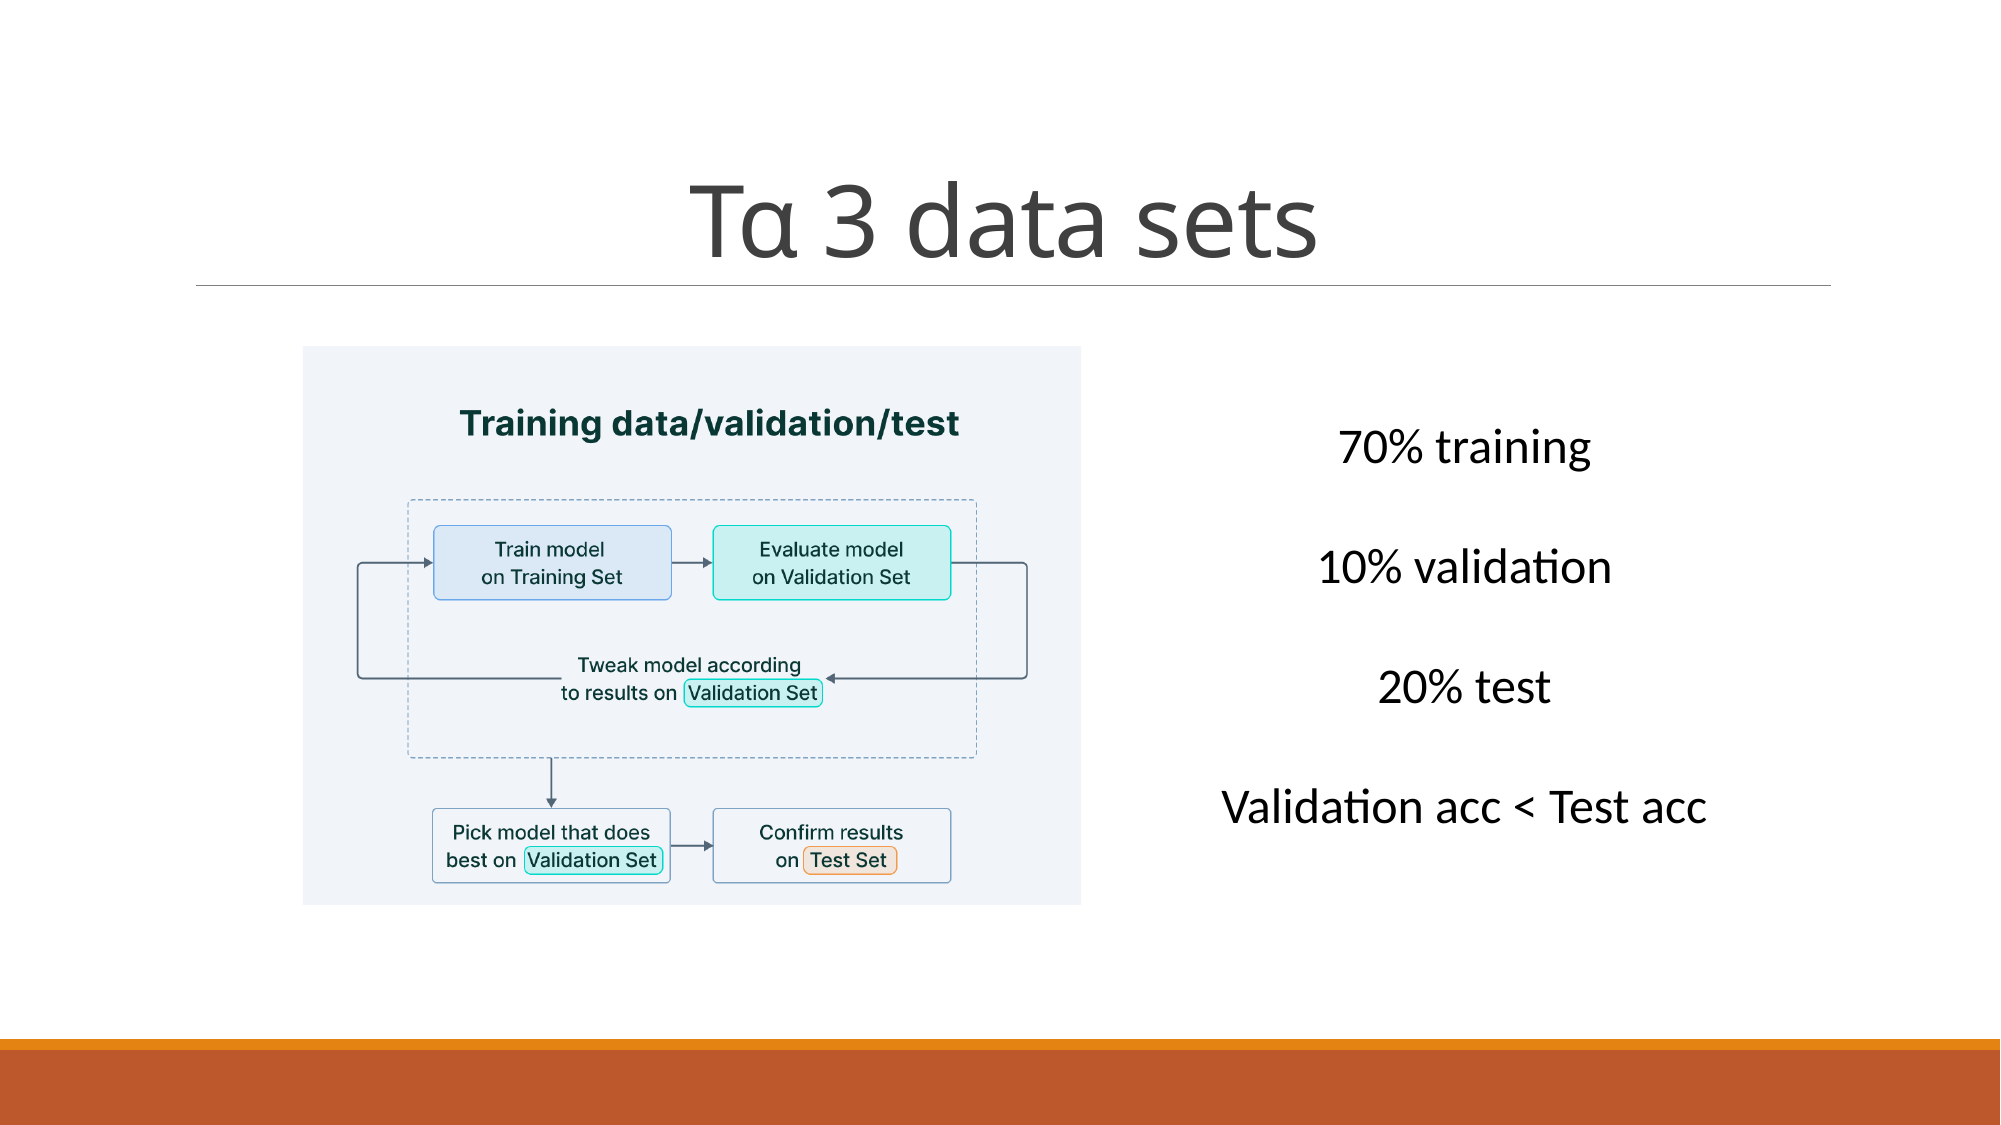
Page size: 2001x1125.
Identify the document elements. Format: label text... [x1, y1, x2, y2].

title Τα 3 data sets [180, 47, 1830, 285]
picture [302, 345, 1082, 906]
text_box 70% training 10% validation 20% test Validation acc < Test acc [1122, 405, 1807, 841]
